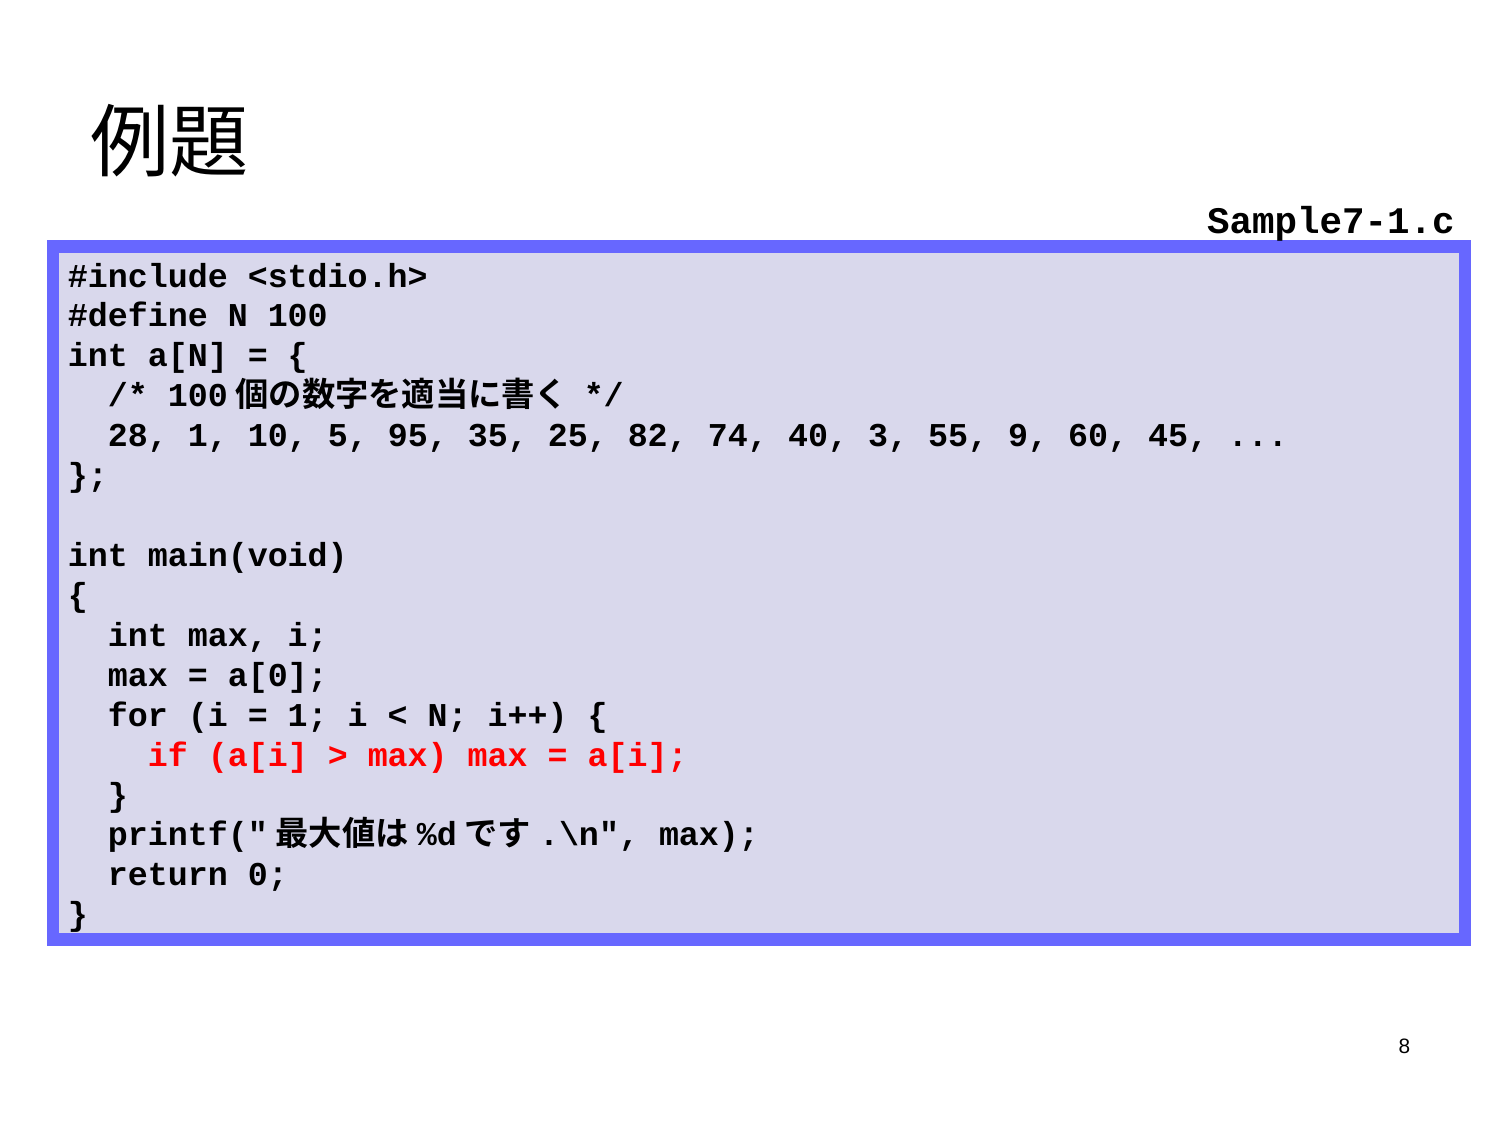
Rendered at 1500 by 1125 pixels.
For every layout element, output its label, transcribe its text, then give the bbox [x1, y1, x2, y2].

slide_number 8 [1074, 1024, 1426, 1101]
text_box #include <stdio.h> #define N 100 int a[N] = { /* 100個の数字を適当に書く */ 28, 1, 10, 5, 95, 35, 25, 82, 74, 40, 3, 55, 9, 60, 45, ... }; int main(void) { int max, i; max = a[0]; for (i = 1; i < N; i++) { if (a[i] > max) max = a[i]; } printf("最大値は%dです.\n", max); return 0; } [53, 246, 1465, 940]
title 例題 [75, 45, 1425, 233]
text_box Sample7-1.c [1192, 188, 1470, 248]
